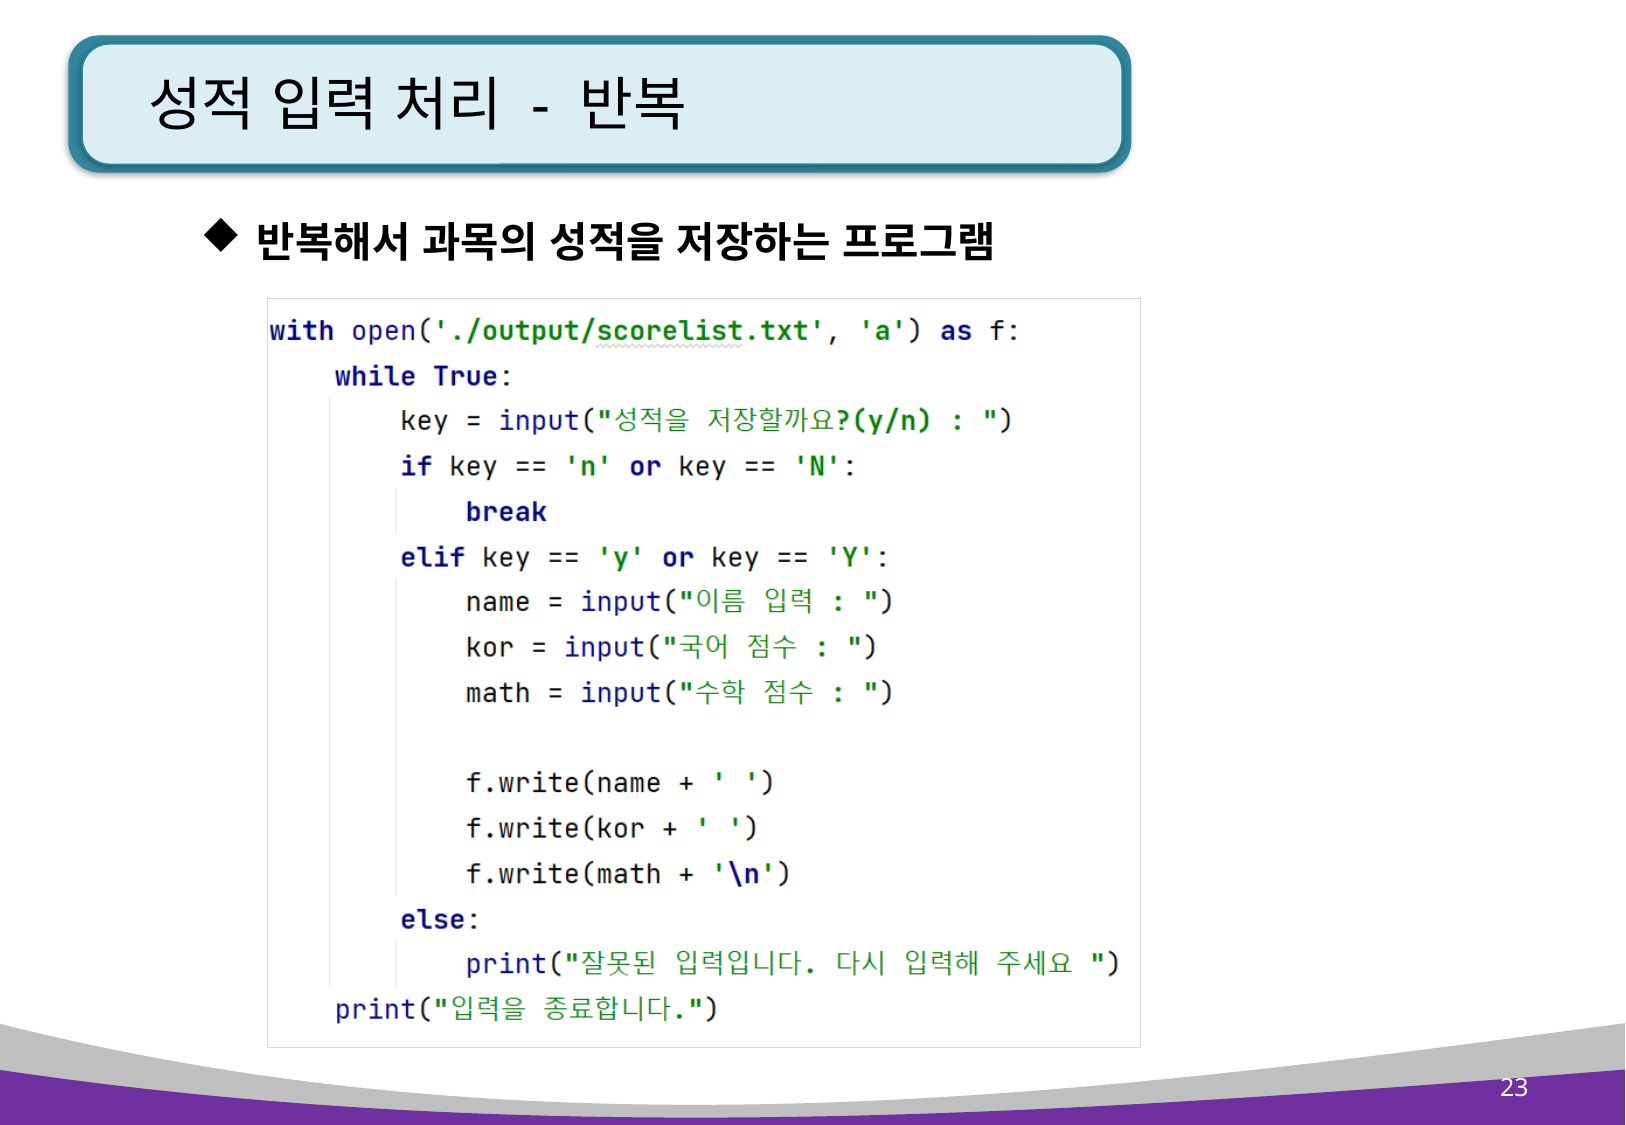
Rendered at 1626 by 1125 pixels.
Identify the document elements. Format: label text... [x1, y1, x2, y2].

title 성적 입력 처리 - 반복 [103, 32, 1121, 173]
text_box 반복해서 과목의 성적을 저장하는 프로그램 [185, 208, 1085, 273]
slide_number 23 [1452, 1058, 1544, 1119]
picture [267, 297, 1141, 1048]
